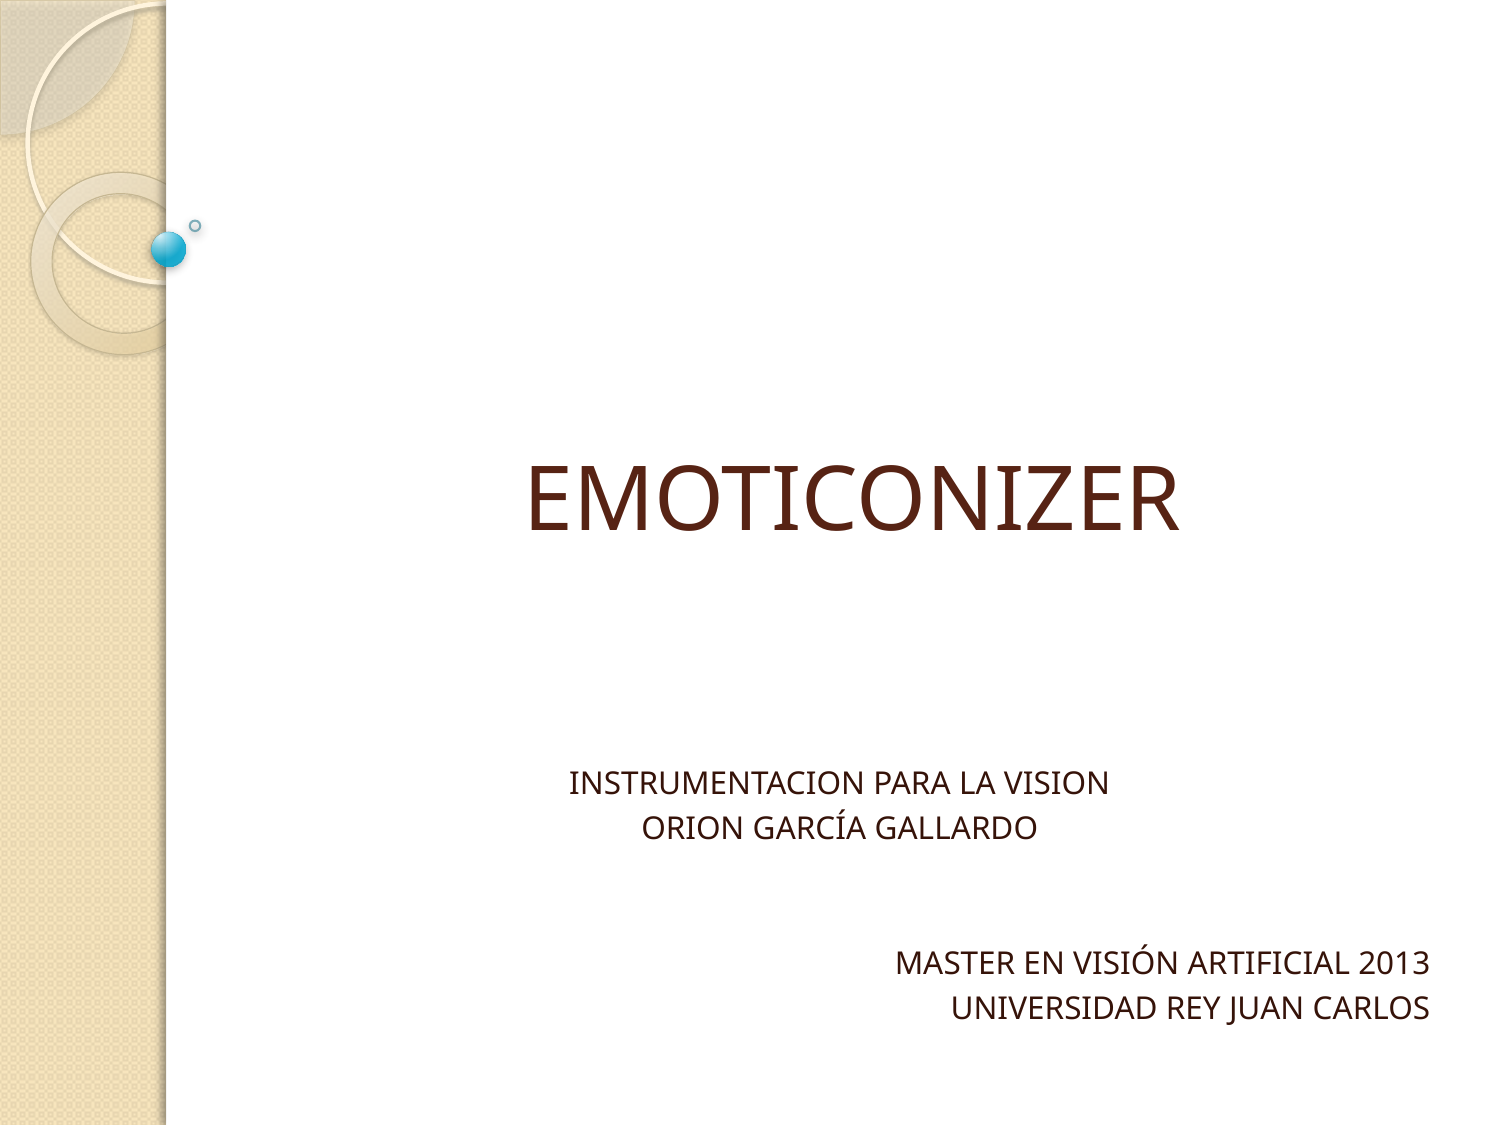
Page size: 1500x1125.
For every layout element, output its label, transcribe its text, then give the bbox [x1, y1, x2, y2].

title EMOTICONIZER [230, 314, 1446, 556]
subtitle INSTRUMENTACION PARA LA VISION ORION GARCÍA GALLARDO MASTER EN VISIÓN ARTIFICIAL 2013 UNIVERSIDAD REY JUAN CARLOS [230, 763, 1446, 1035]
